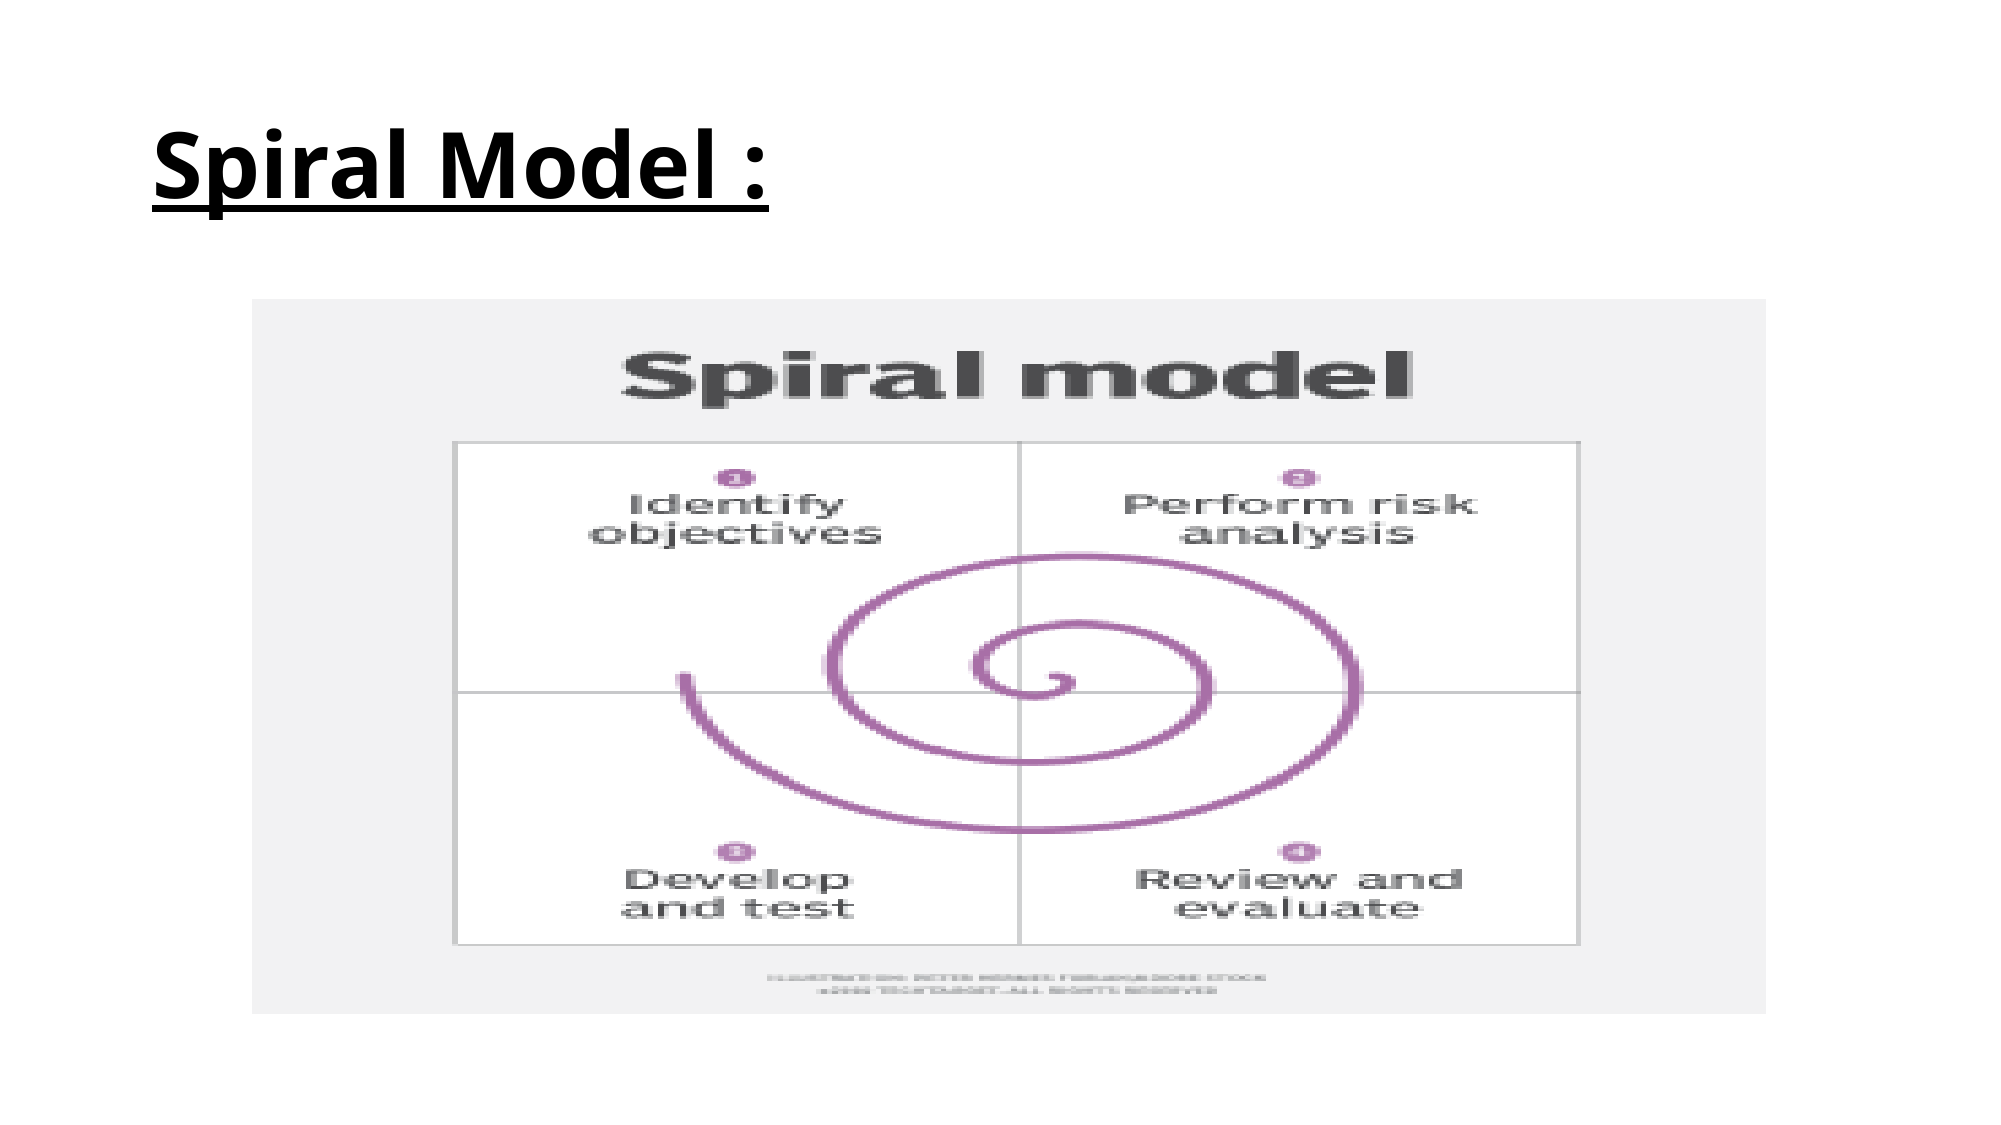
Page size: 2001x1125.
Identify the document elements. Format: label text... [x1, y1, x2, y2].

title Spiral Model : [137, 59, 1863, 278]
picture [252, 299, 1766, 1014]
